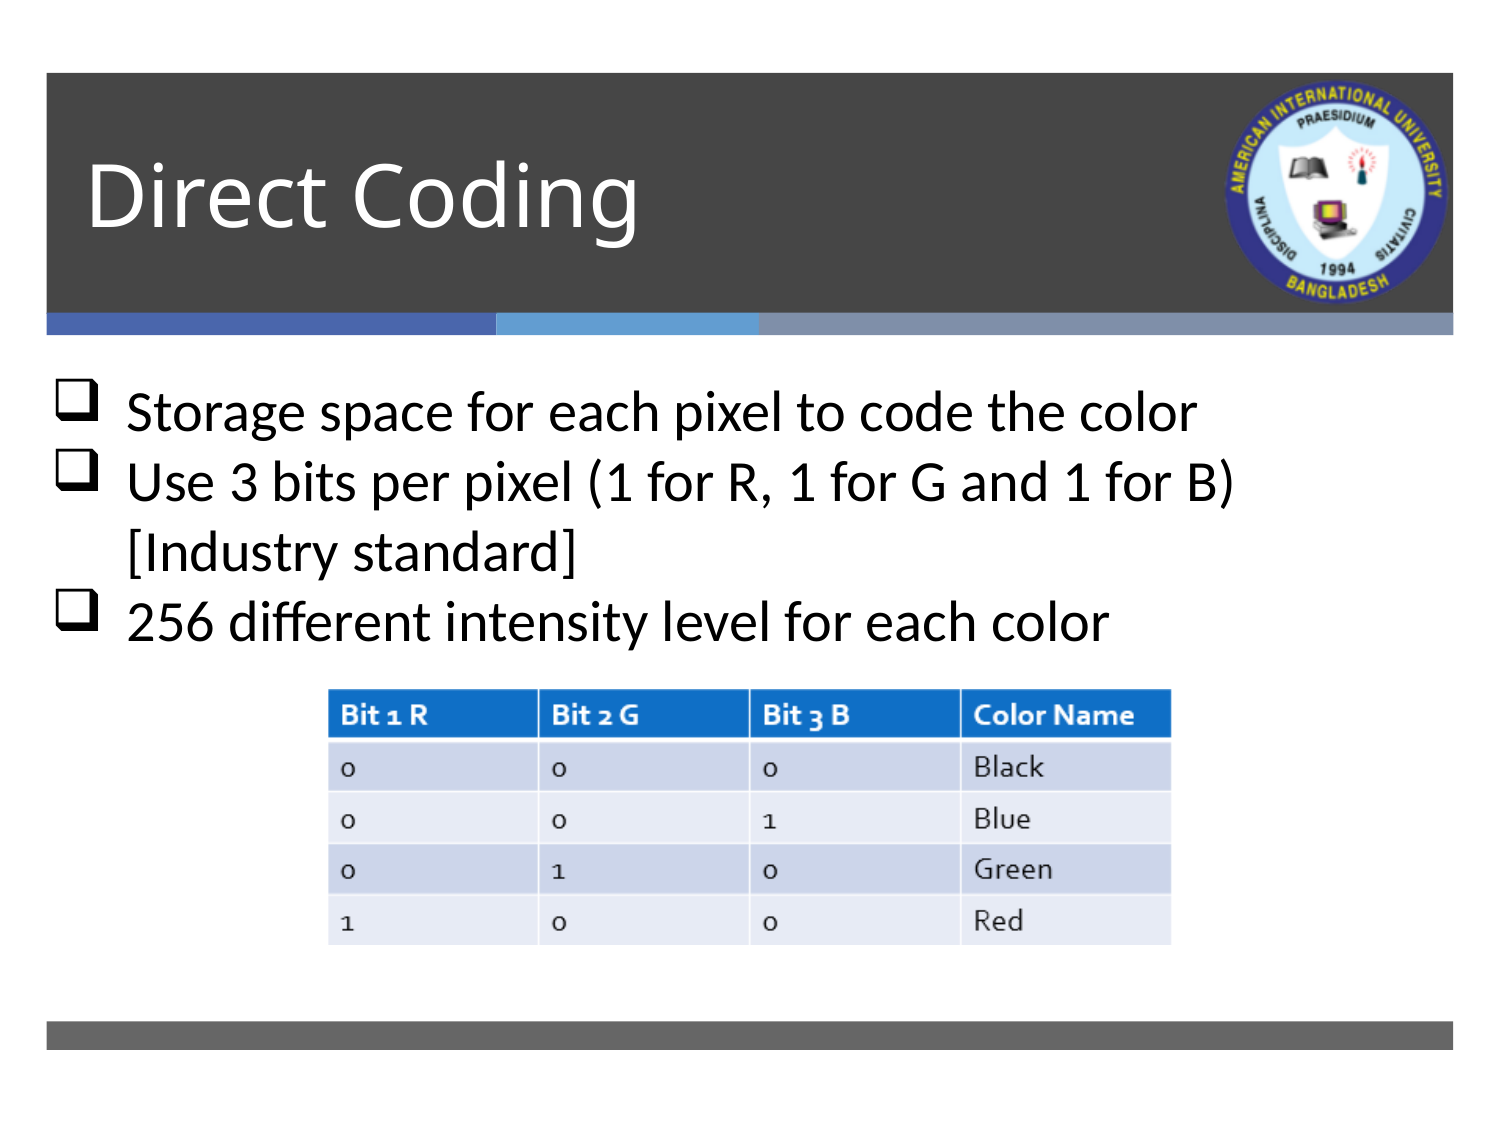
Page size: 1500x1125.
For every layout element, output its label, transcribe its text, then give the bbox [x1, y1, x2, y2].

text_box Storage space for each pixel to code the color Use 3 bits per pixel (1 for R, 1 for G and 1 for B) [Industry standard] 256 different intensity level for each color [37, 365, 1432, 661]
picture [326, 689, 1174, 946]
picture [1220, 75, 1454, 310]
title Direct Coding [69, 73, 1351, 253]
